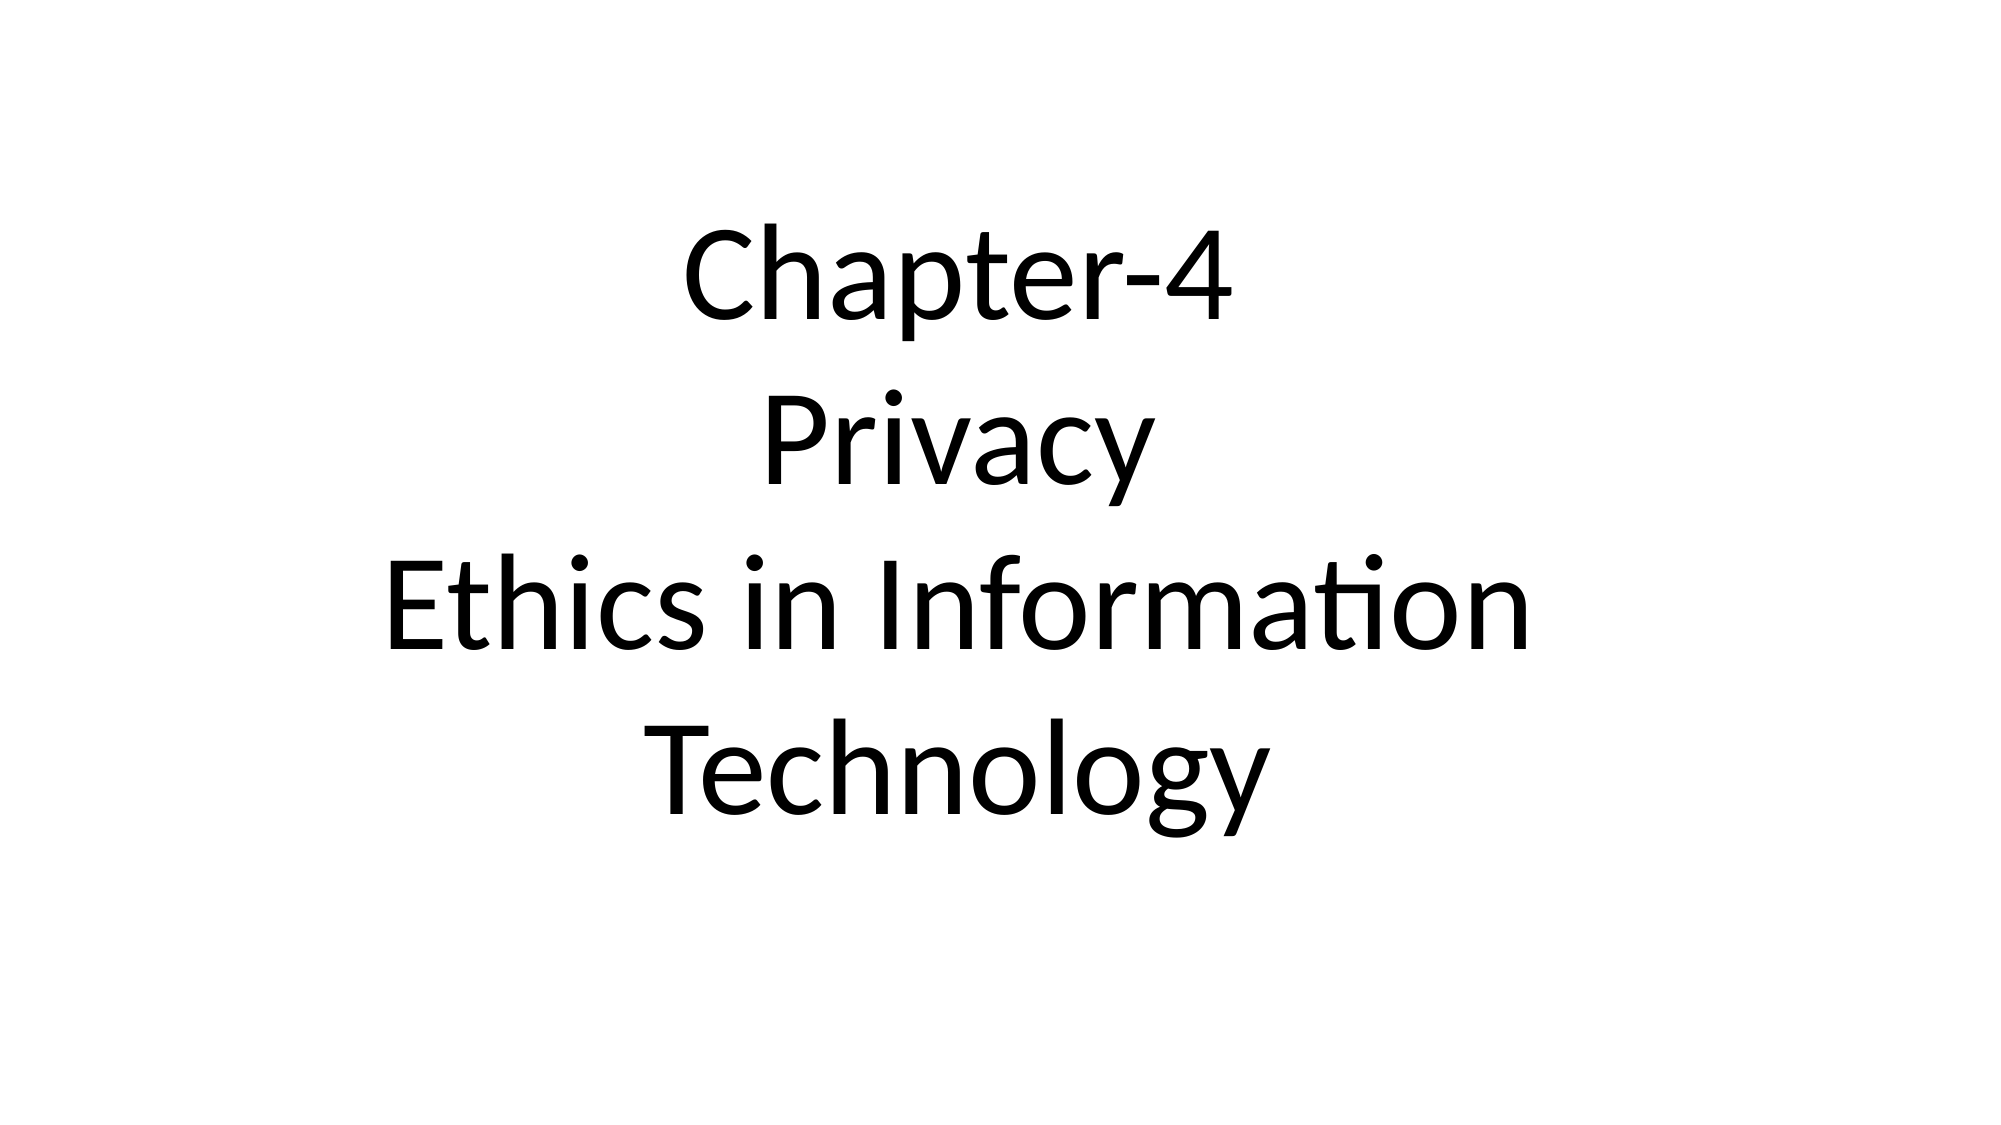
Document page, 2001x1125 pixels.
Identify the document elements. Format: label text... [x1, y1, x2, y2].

text_box Chapter-4 Privacy Ethics in Information Technology [241, 174, 1675, 850]
